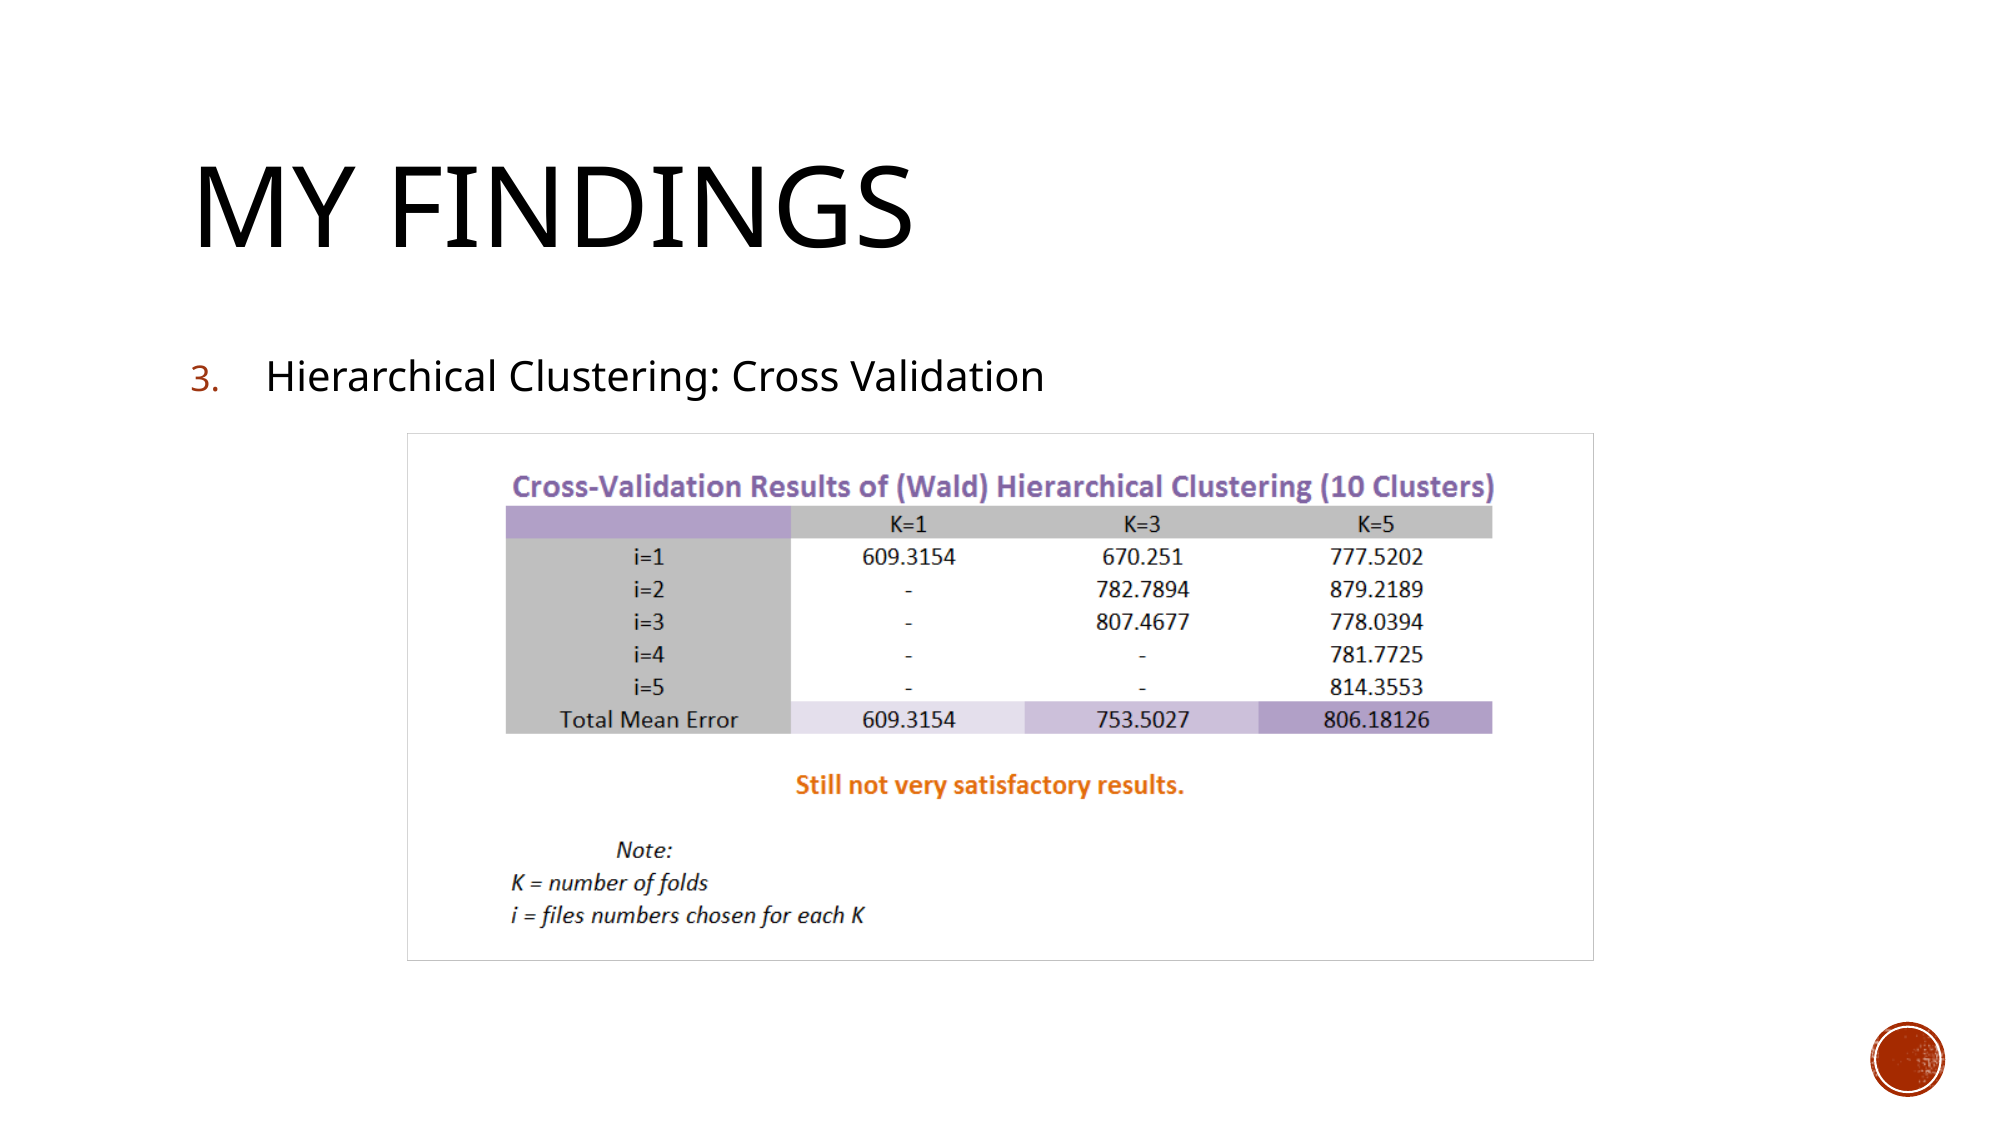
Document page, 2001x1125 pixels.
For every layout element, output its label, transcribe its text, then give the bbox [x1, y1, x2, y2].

title My findings [175, 79, 1826, 344]
list Hierarchical Clustering: Cross Validation [175, 348, 1826, 1013]
picture [406, 432, 1595, 961]
